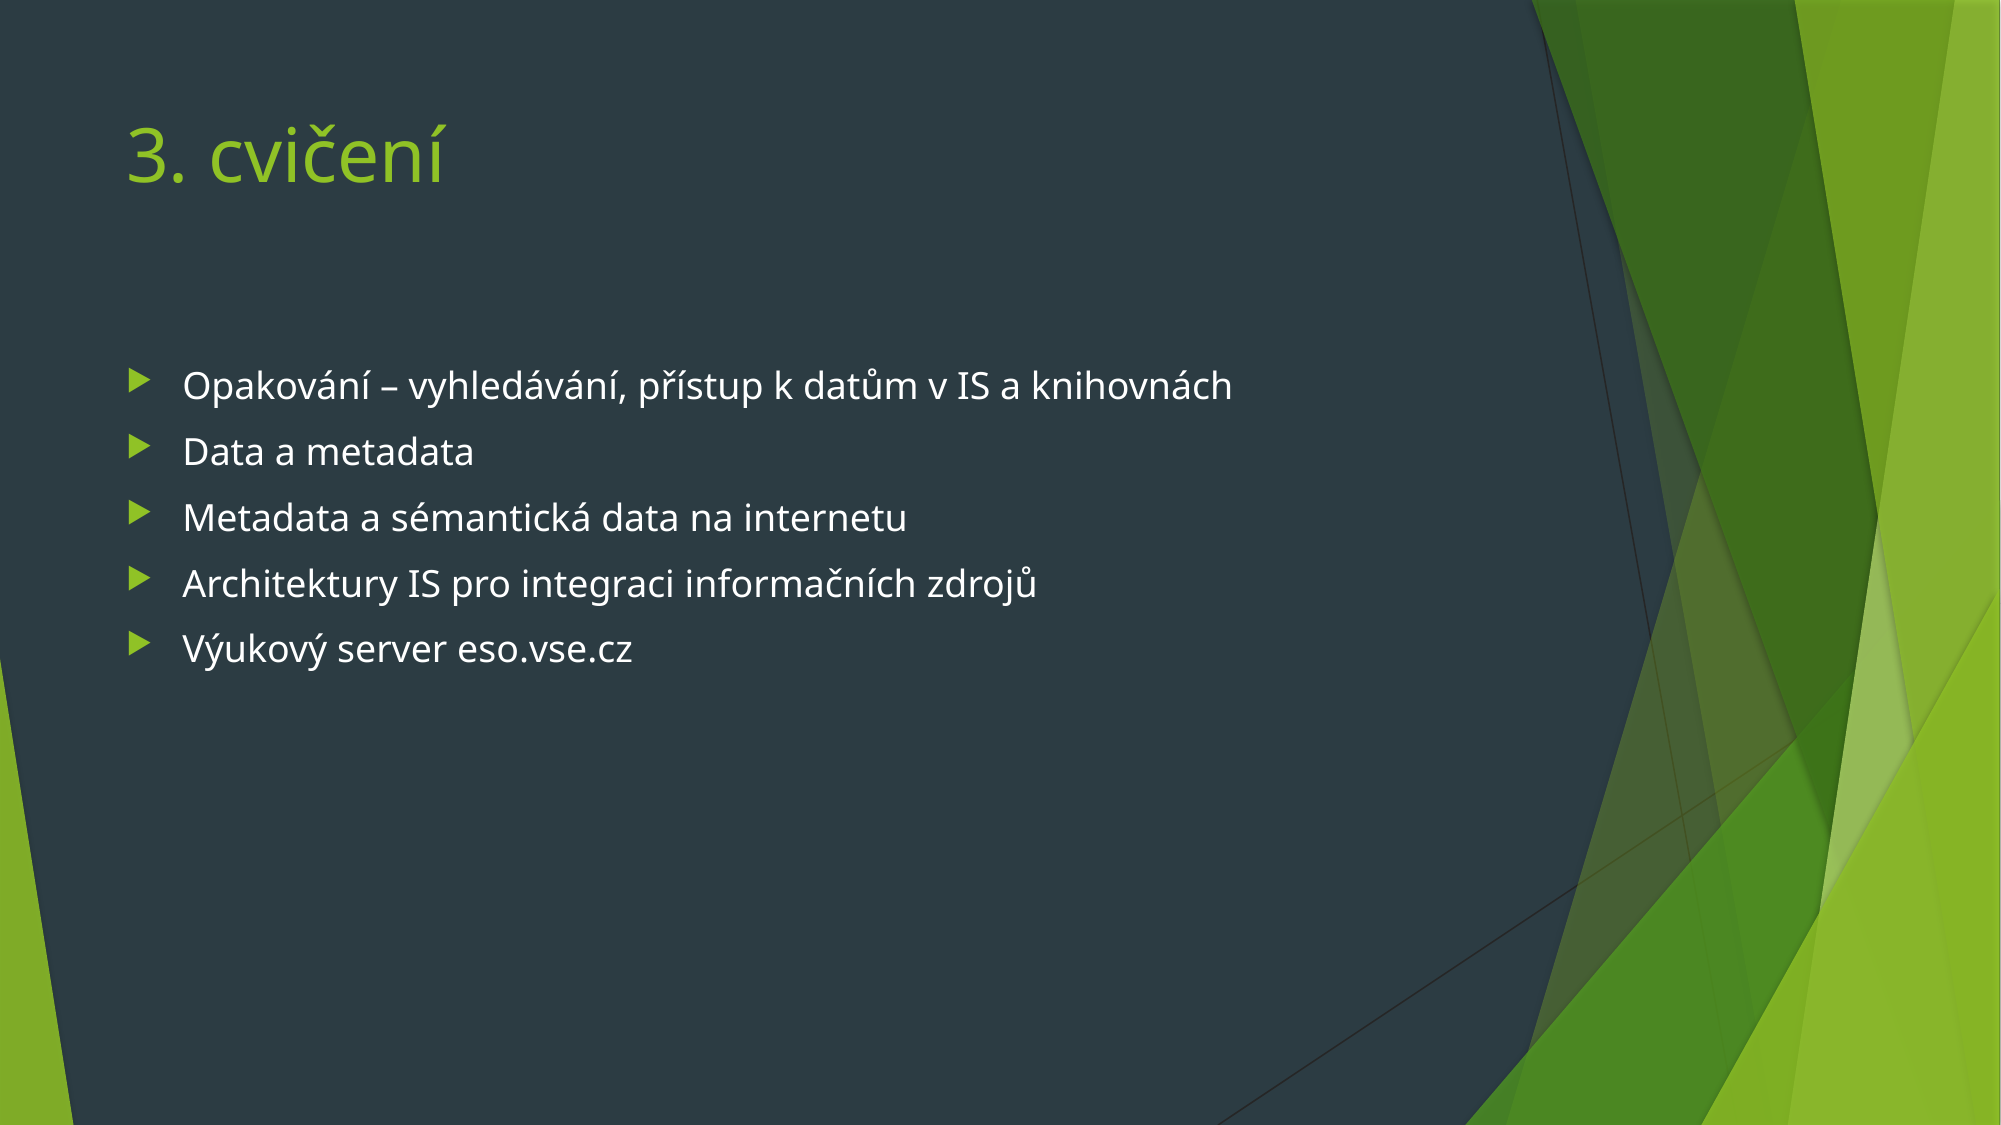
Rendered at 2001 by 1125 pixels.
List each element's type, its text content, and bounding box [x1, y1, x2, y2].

title 3. cvičení [111, 99, 1522, 317]
list Opakování – vyhledávání, přístup k datům v IS a knihovnách Data a metadata Metadata a sémantická data na internetu Architektury IS pro integraci informačních zdrojů Výukový server eso.vse.cz [111, 354, 1522, 992]
